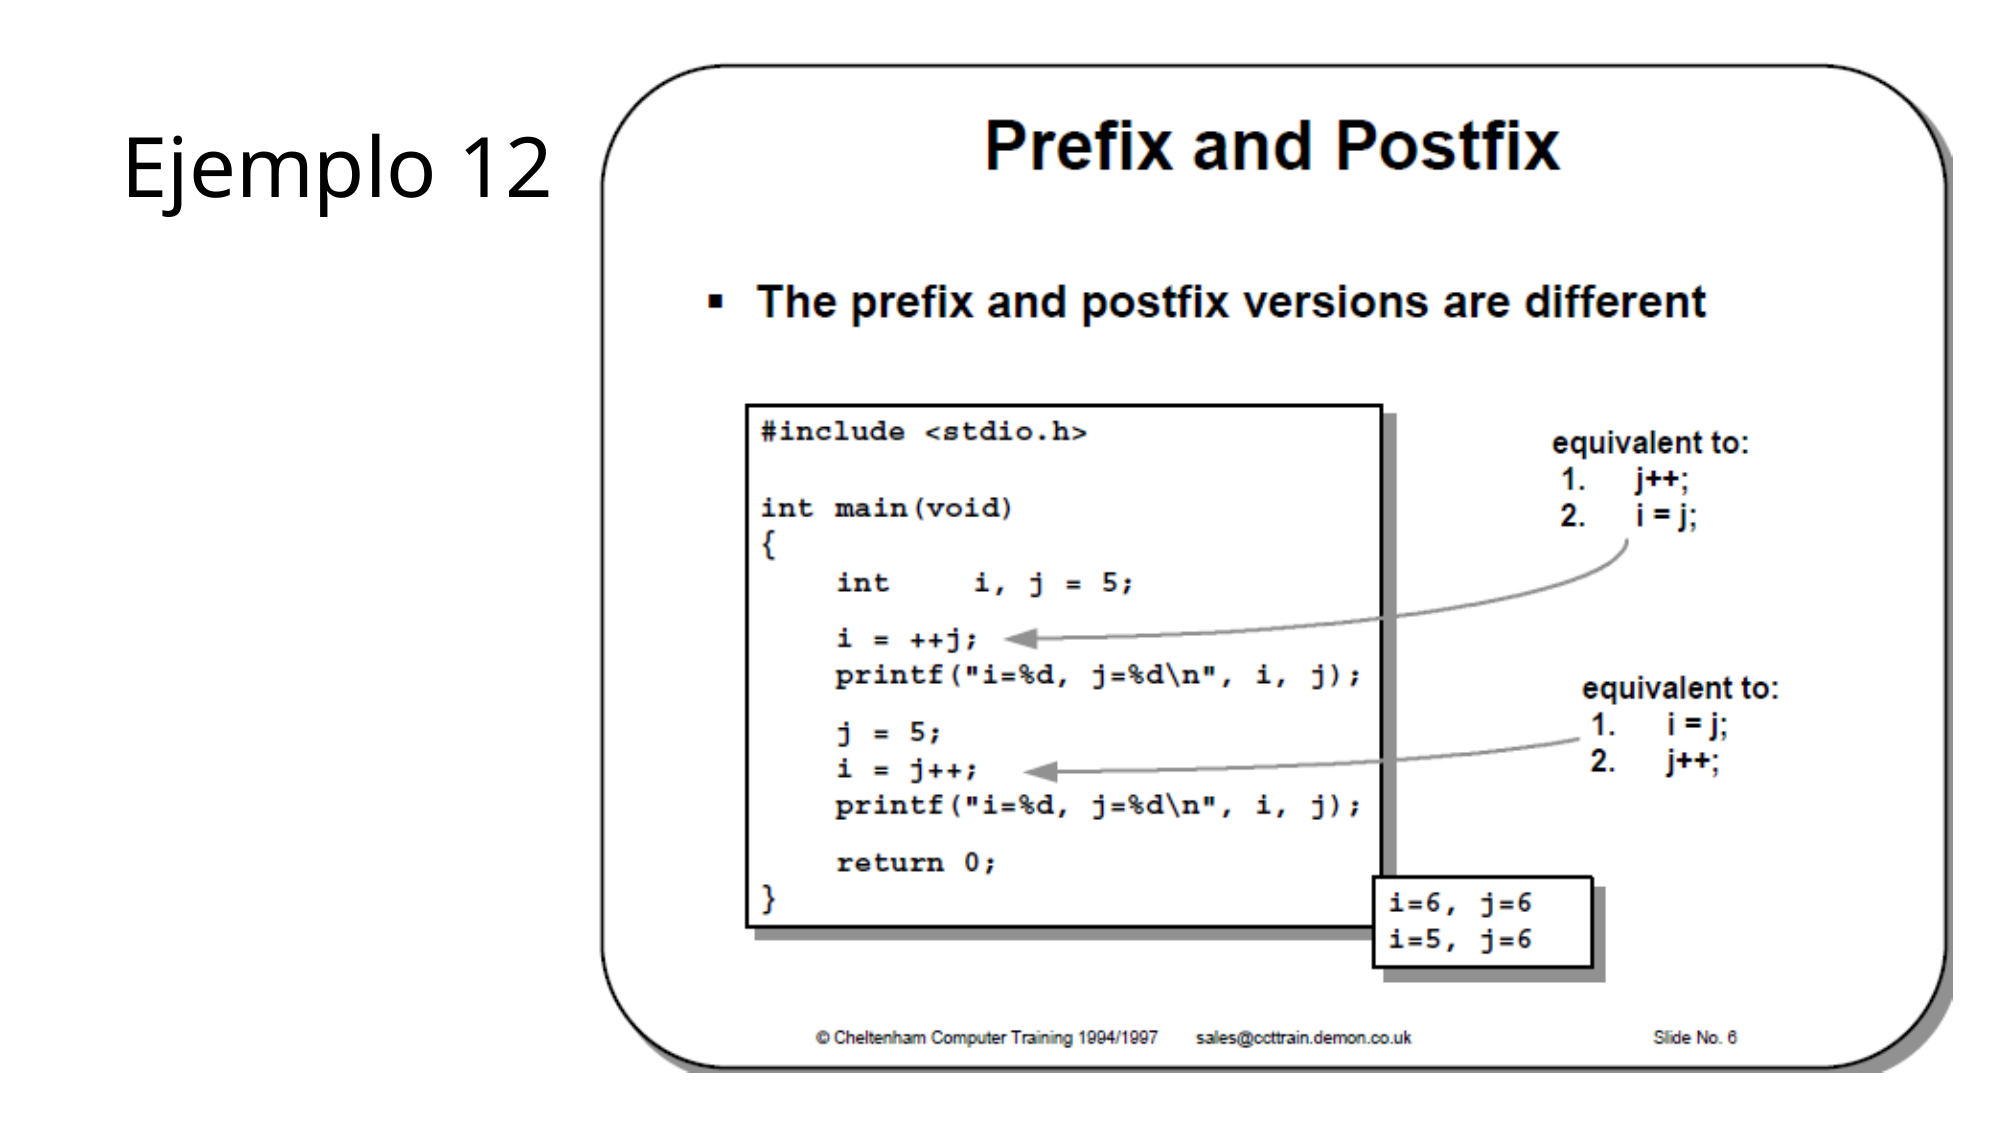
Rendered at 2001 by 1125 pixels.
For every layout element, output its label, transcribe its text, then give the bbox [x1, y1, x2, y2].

text_box Ejemplo 12 [106, 62, 593, 279]
picture [596, 59, 1953, 1073]
